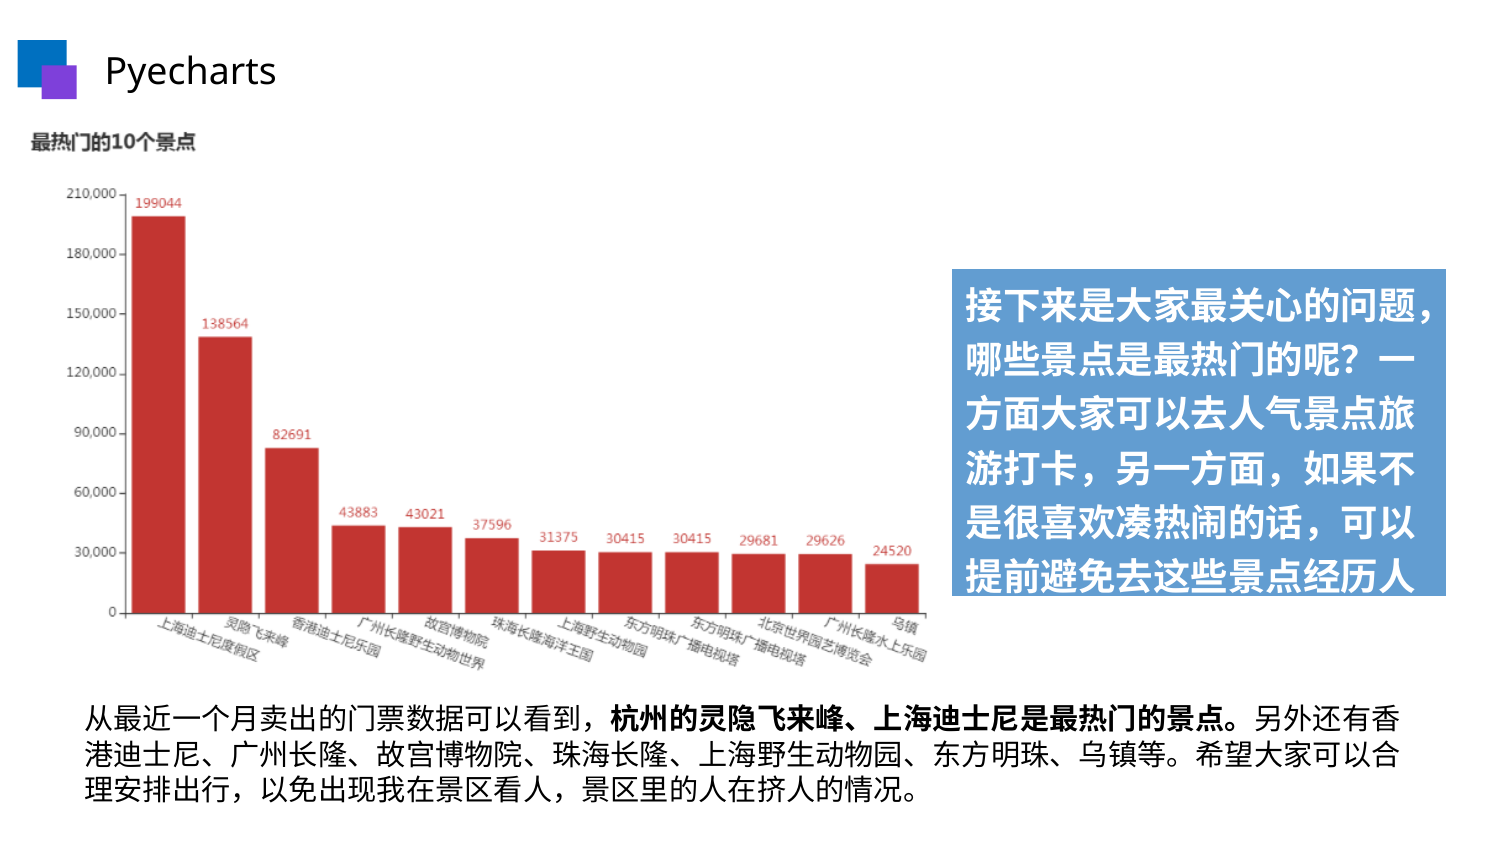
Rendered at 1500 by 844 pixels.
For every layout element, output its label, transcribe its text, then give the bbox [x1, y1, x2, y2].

table_header 接下来是大家最关心的问题，哪些景点是最热门的呢？一方面大家可以去人气景点旅游打卡，另一方面，如果不是很喜欢凑热闹的话，可以提前避免去这些景点经历人挤人的状况。 [952, 269, 1446, 596]
text_box Pyecharts [89, 40, 292, 100]
text_box 从最近一个月卖出的门票数据可以看到，杭州的灵隐飞来峰、上海迪士尼是最热门的景点。另外还有香 港迪士尼、广州长隆、故宫博物院、珠海长隆、上海野生动物园、东方明珠、乌镇等。希望大家可以合 理安排出行，以免出现我在景区看人，景区里的人在挤人的情况。 [69, 693, 1416, 814]
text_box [17, 40, 77, 100]
picture [29, 126, 939, 673]
